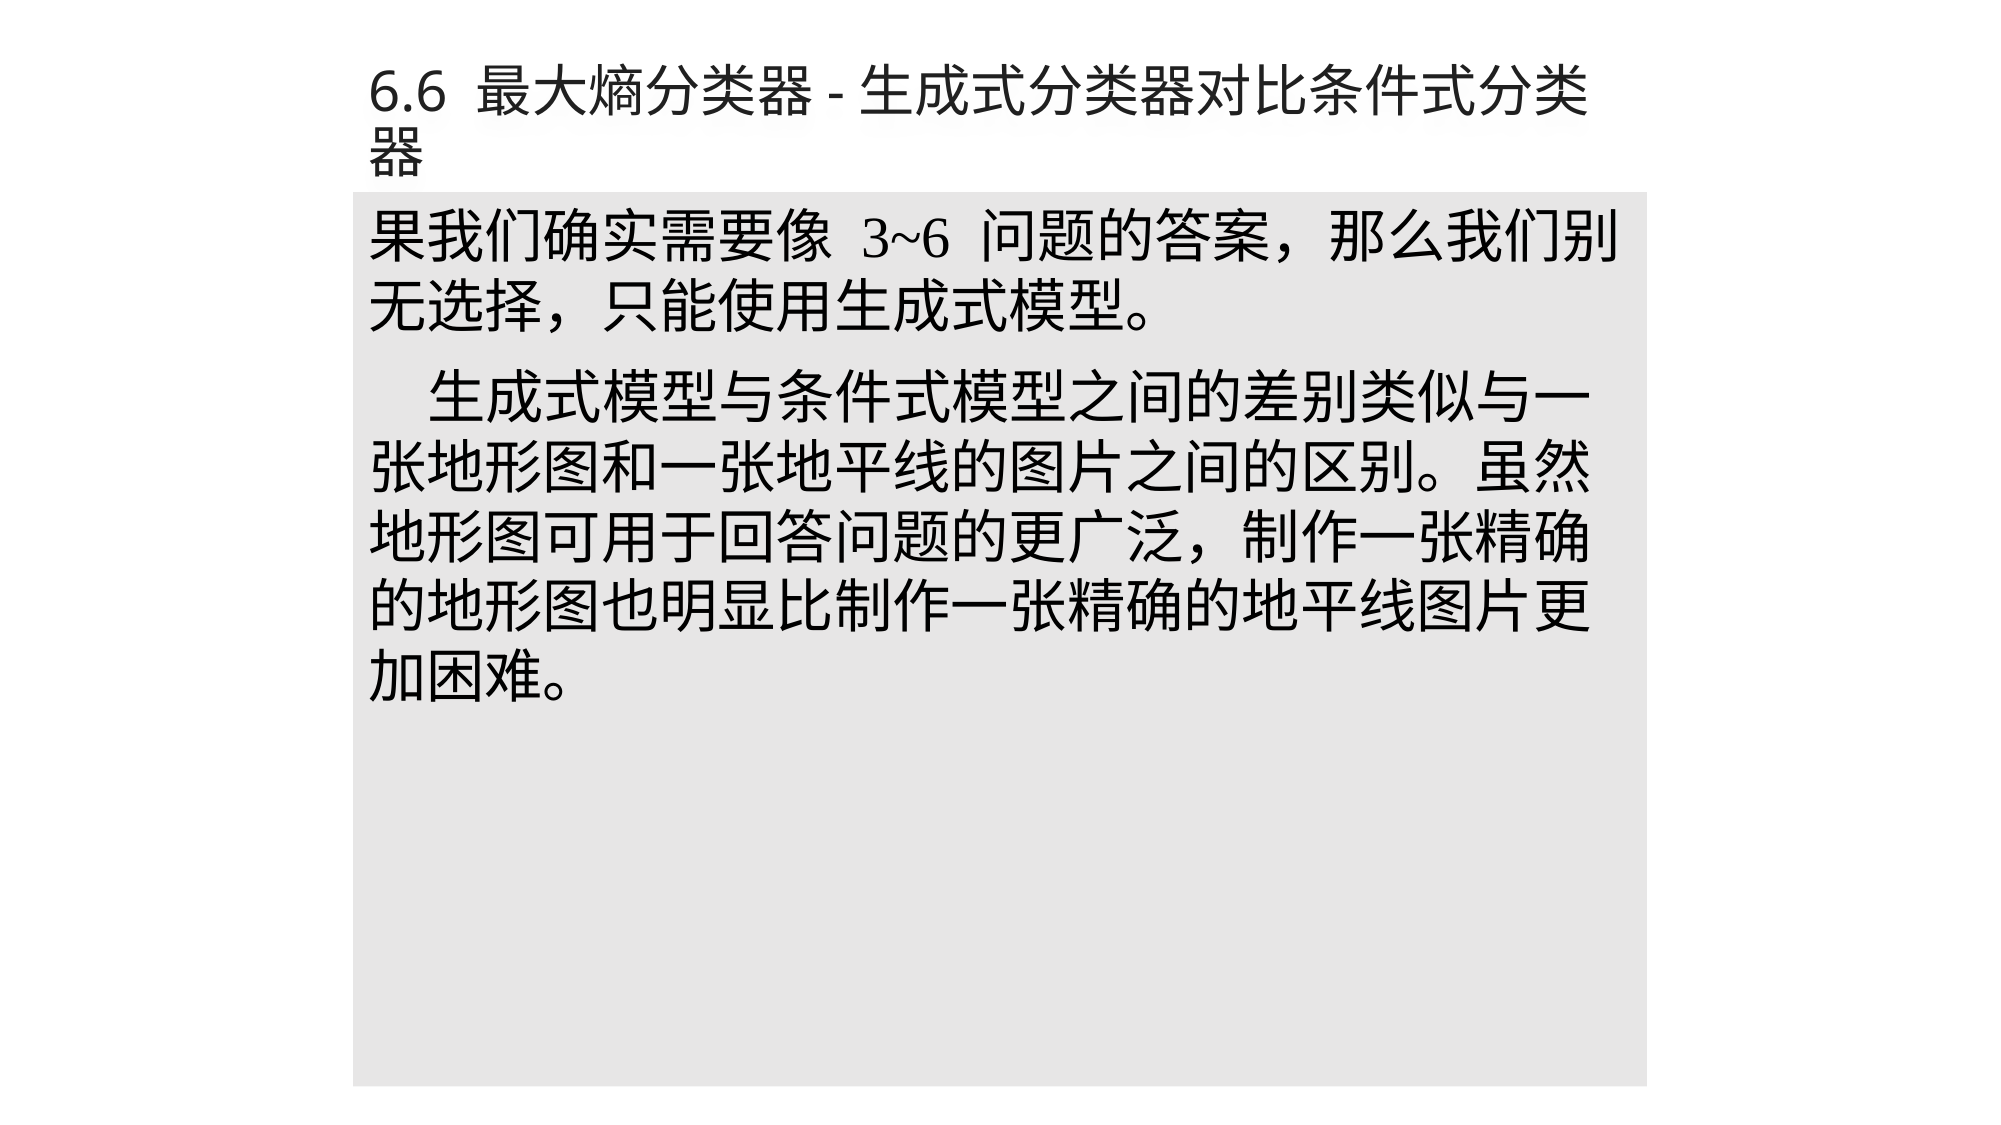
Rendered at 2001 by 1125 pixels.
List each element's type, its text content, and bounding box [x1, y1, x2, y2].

title 6.6 最大熵分类器-生成式分类器对比条件式分类器 [353, 53, 1647, 192]
list 果我们确实需要像 3~6 问题的答案，那么我们别无选择，只能使用生成式模型。 生成式模型与条件式模型之间的差别类似与一张地形图和一张地平线的图片之间的区别。虽然地形图可用于回答问题的更广泛，制作一张精确的地形图也明显比制作一张精确的地平线图片更加困难。 [353, 192, 1647, 1087]
